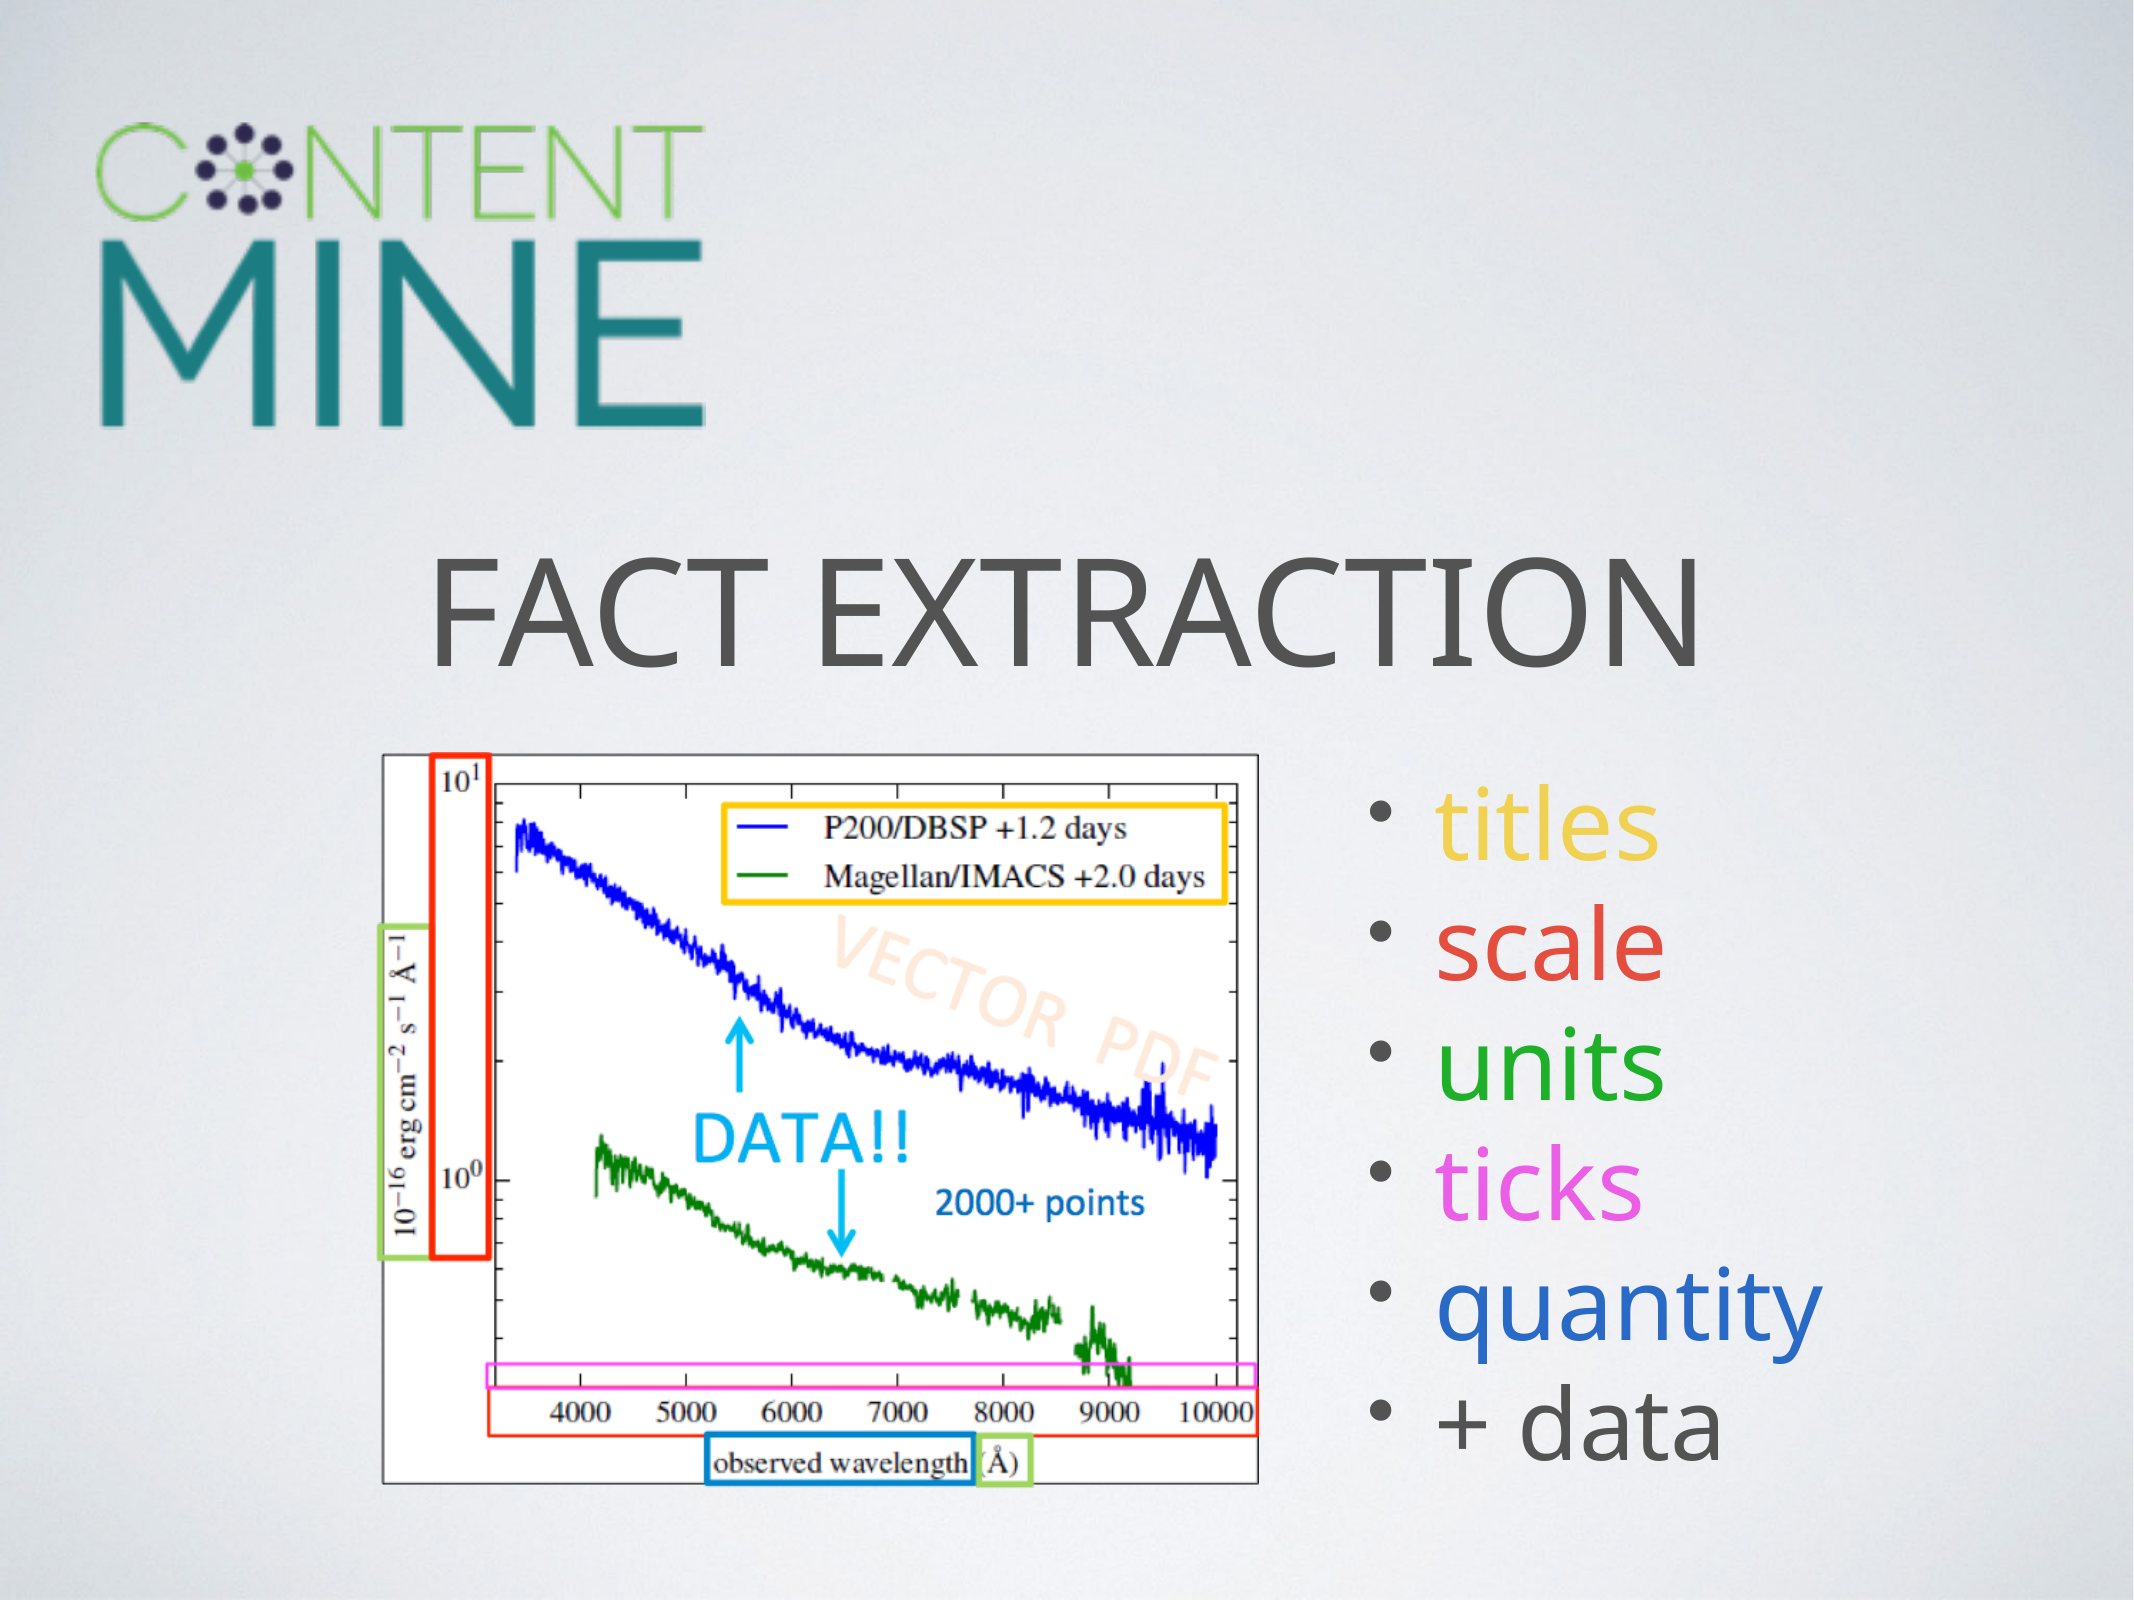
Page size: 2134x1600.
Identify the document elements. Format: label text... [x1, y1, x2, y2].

text_box titles scale units ticks quantity + data [1359, 752, 1833, 1489]
title fact extraction [192, 507, 1941, 697]
picture [0, 0, 2134, 1600]
